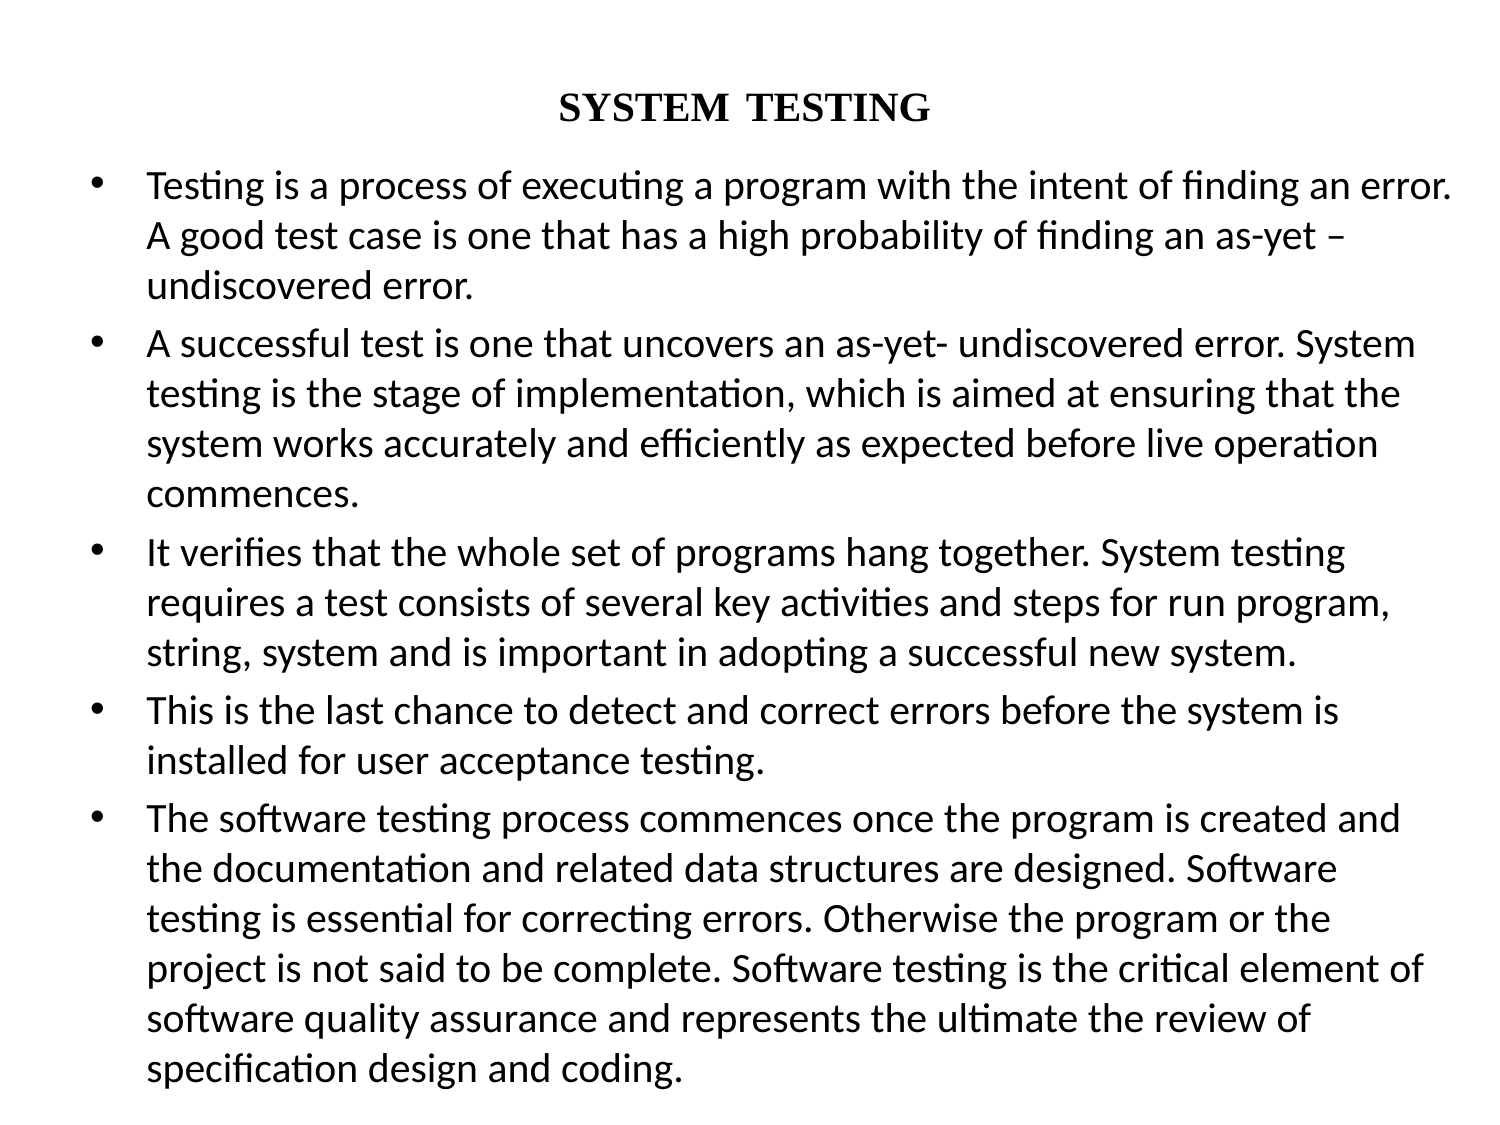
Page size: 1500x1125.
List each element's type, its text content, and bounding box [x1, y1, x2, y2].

list Testing is a process of executing a program with the intent of finding an error. A good test case is one that has a high probability of finding an as-yet –undiscovered error. A successful test is one that uncovers an as-yet- undiscovered error. System testing is the stage of implementation, which is aimed at ensuring that the system works accurately and efficiently as expected before live operation commences. It verifies that the whole set of programs hang together. System testing requires a test consists of several key activities and steps for run program, string, system and is important in adopting a successful new system. This is the last chance to detect and correct errors before the system is installed for user acceptance testing. The software testing process commences once the program is created and the documentation and related data structures are designed. Software testing is essential for correcting errors. Otherwise the program or the project is not said to be complete. Software testing is the critical element of software quality assurance and represents the ultimate the review of specification design and coding. [75, 149, 1475, 1125]
title SYSTEM TESTING [75, 2, 1425, 149]
